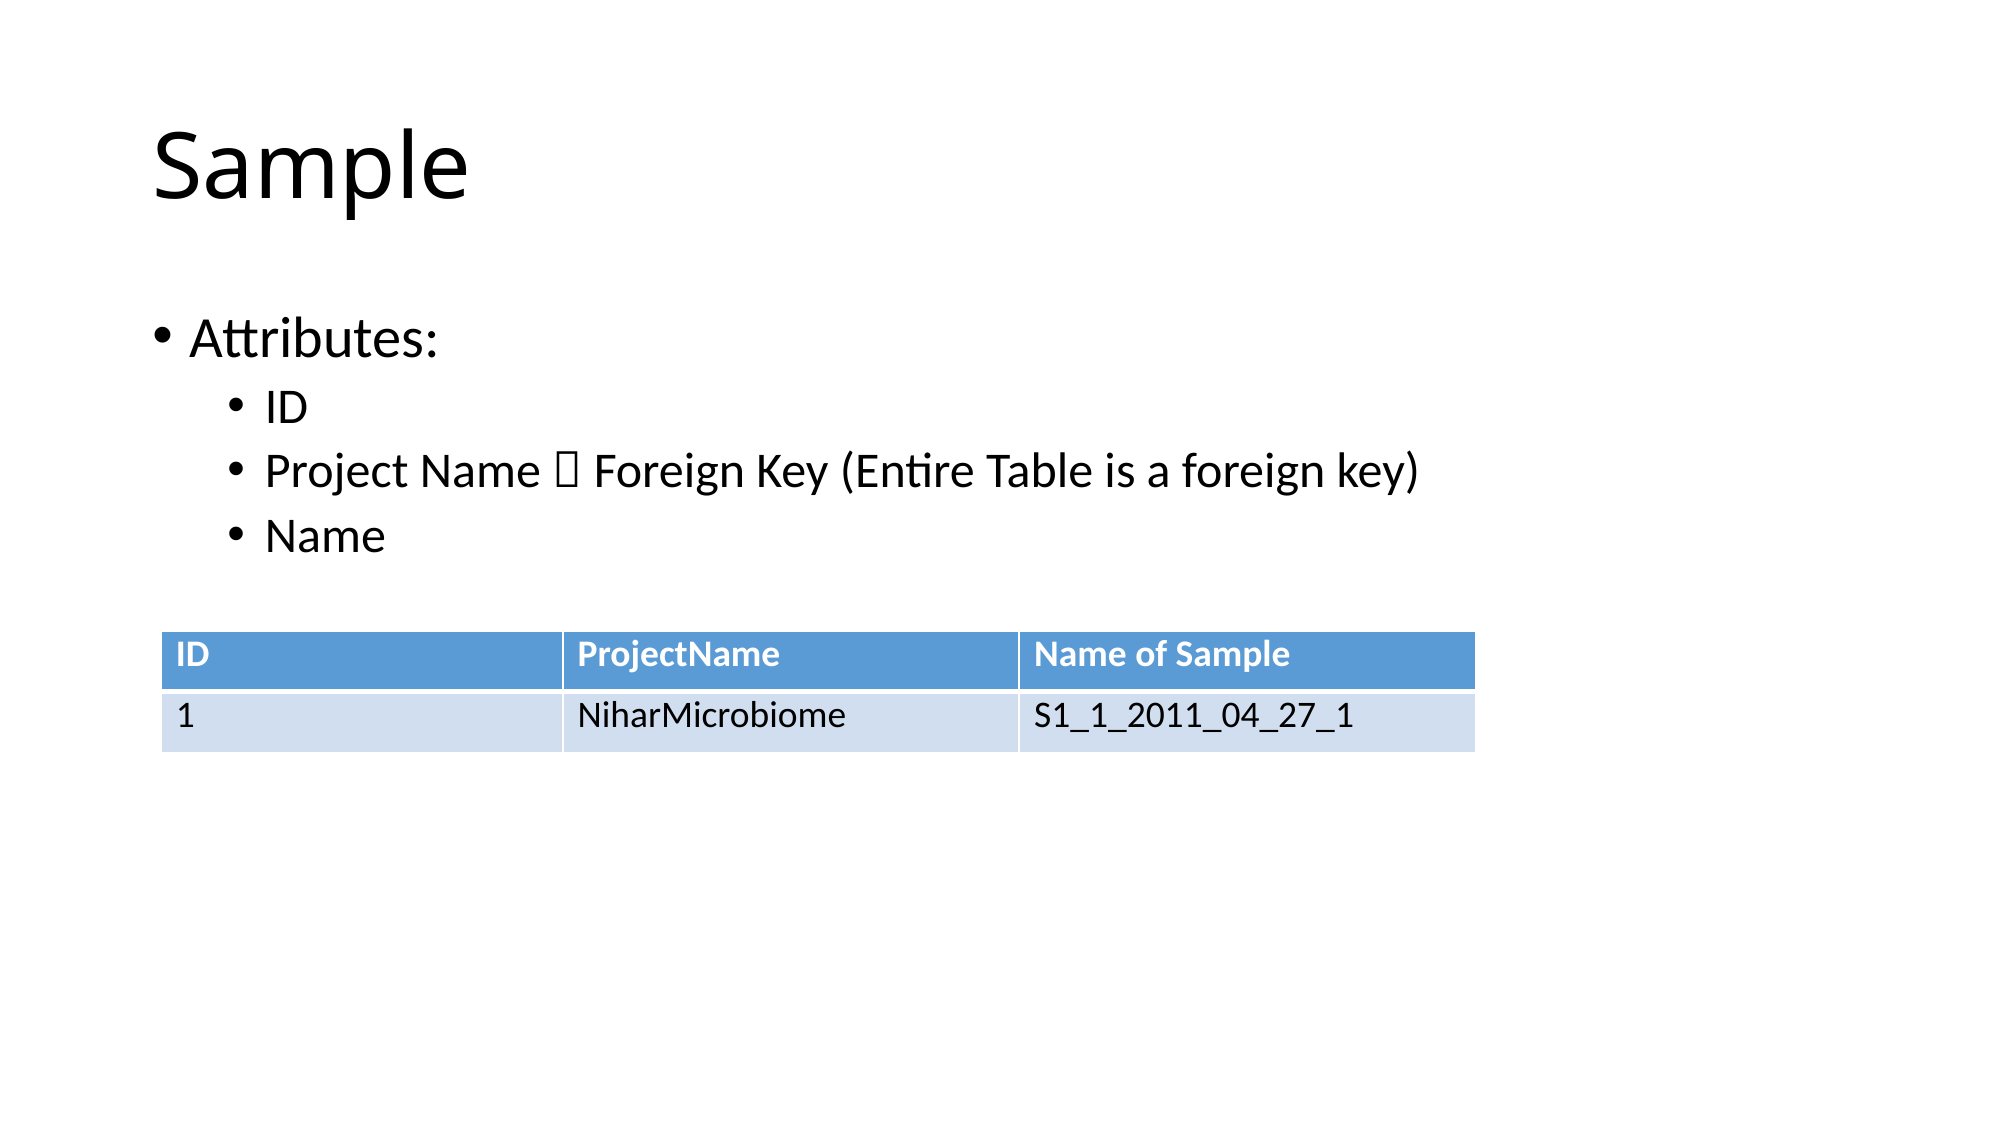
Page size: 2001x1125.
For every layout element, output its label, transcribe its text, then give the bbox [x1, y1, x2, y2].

table_cell S1_1_2011_04_27_1 [1020, 694, 1475, 752]
title Sample [137, 59, 1863, 278]
list Attributes: ID Project Name  Foreign Key (Entire Table is a foreign key) Name [137, 299, 1863, 1014]
table_cell NiharMicrobiome [564, 694, 1018, 752]
table_cell 1 [162, 694, 562, 752]
table_header ID [162, 632, 562, 689]
table_header Name of Sample [1020, 632, 1475, 689]
table_header ProjectName [564, 632, 1018, 689]
